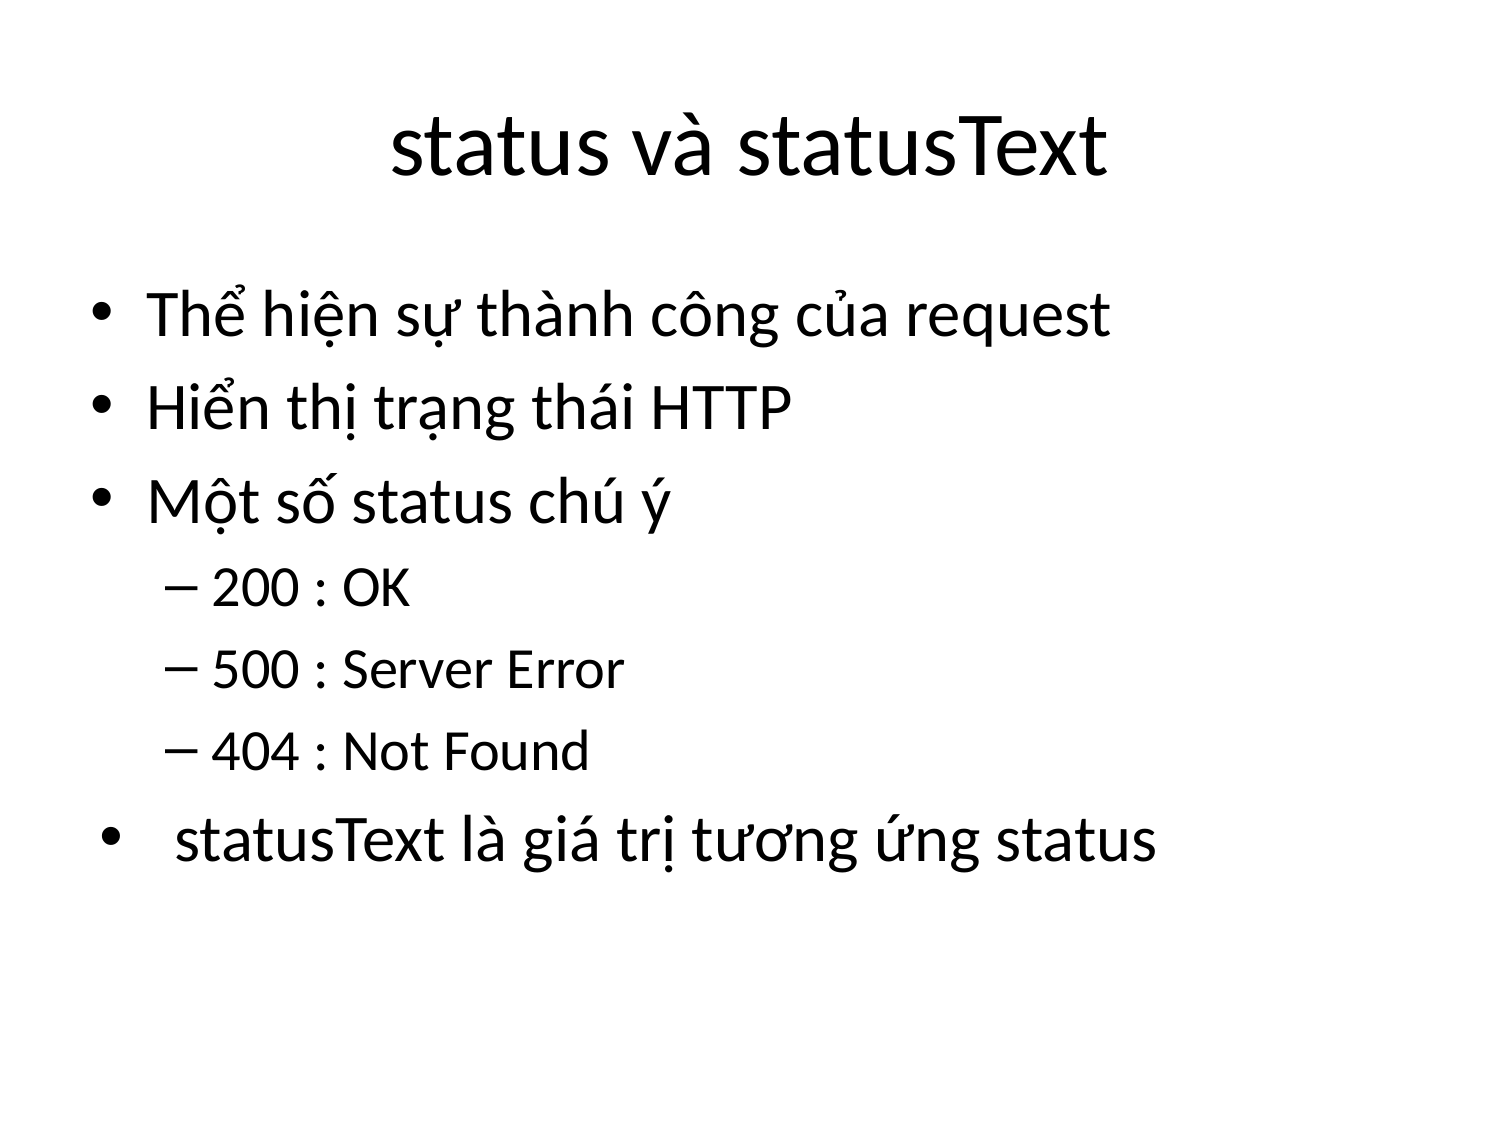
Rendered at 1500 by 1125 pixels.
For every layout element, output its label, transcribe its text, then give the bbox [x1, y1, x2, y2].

title status và statusText [75, 45, 1425, 233]
list Thể hiện sự thành công của request Hiển thị trạng thái HTTP Một số status chú ý 200 : OK 500 : Server Error 404 : Not Found statusText là giá trị tương ứng status [75, 262, 1425, 1005]
